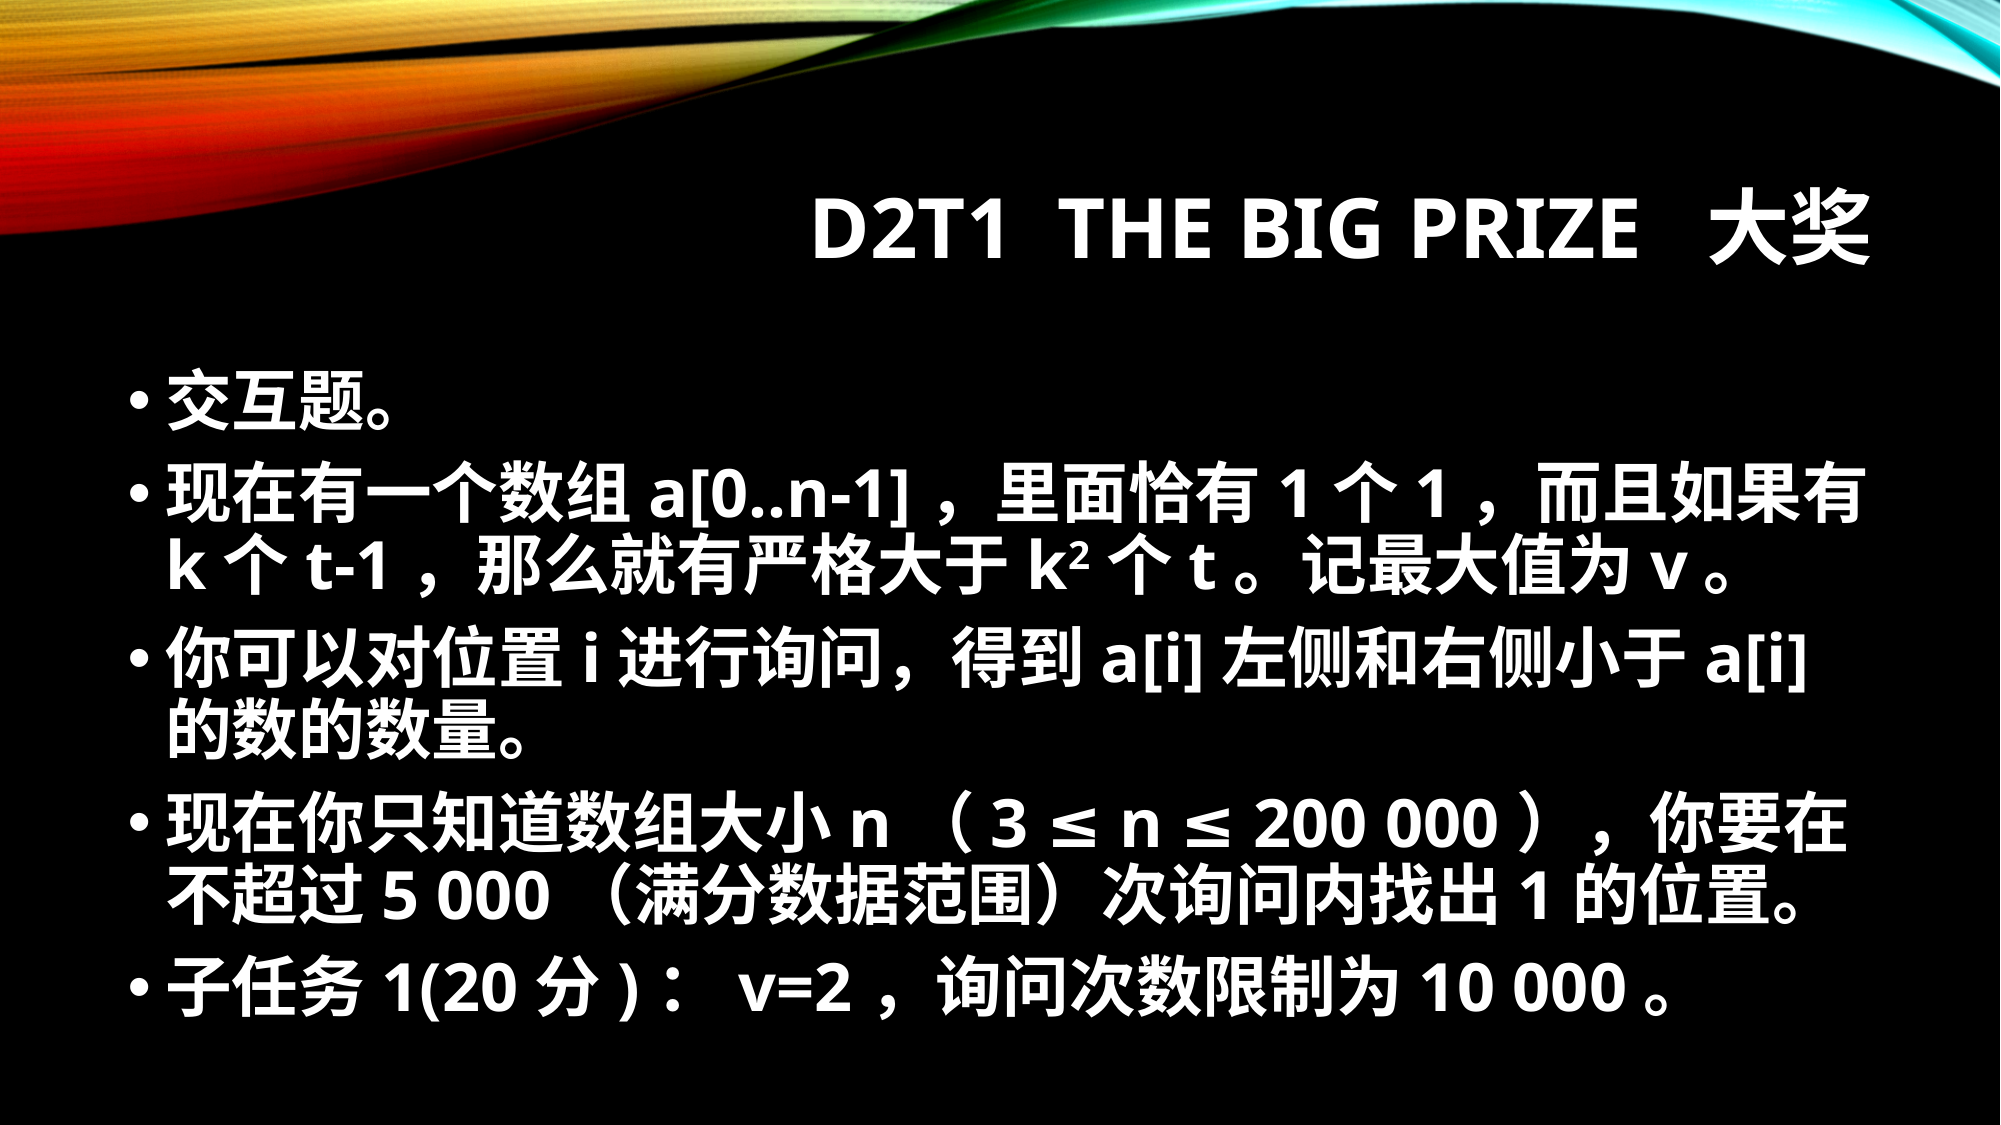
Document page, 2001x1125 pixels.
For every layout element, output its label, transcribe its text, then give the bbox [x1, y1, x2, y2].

picture [0, 0, 2000, 237]
title D2T1 The Big Prize 大奖 [474, 125, 1888, 338]
list 交互题。 现在有一个数组a[0..n-1]，里面恰有1个1，而且如果有k个t-1，那么就有严格大于k2个t。记最大值为v。 你可以对位置i进行询问，得到a[i]左侧和右侧小于a[i]的数的数量。 现在你只知道数组大小n（3 ≤ n ≤ 200 000），你要在不超过5 000（满分数据范围）次询问内找出1的位置。 子任务1(20分)：v=2，询问次数限制为10 000。 [112, 360, 1888, 1021]
